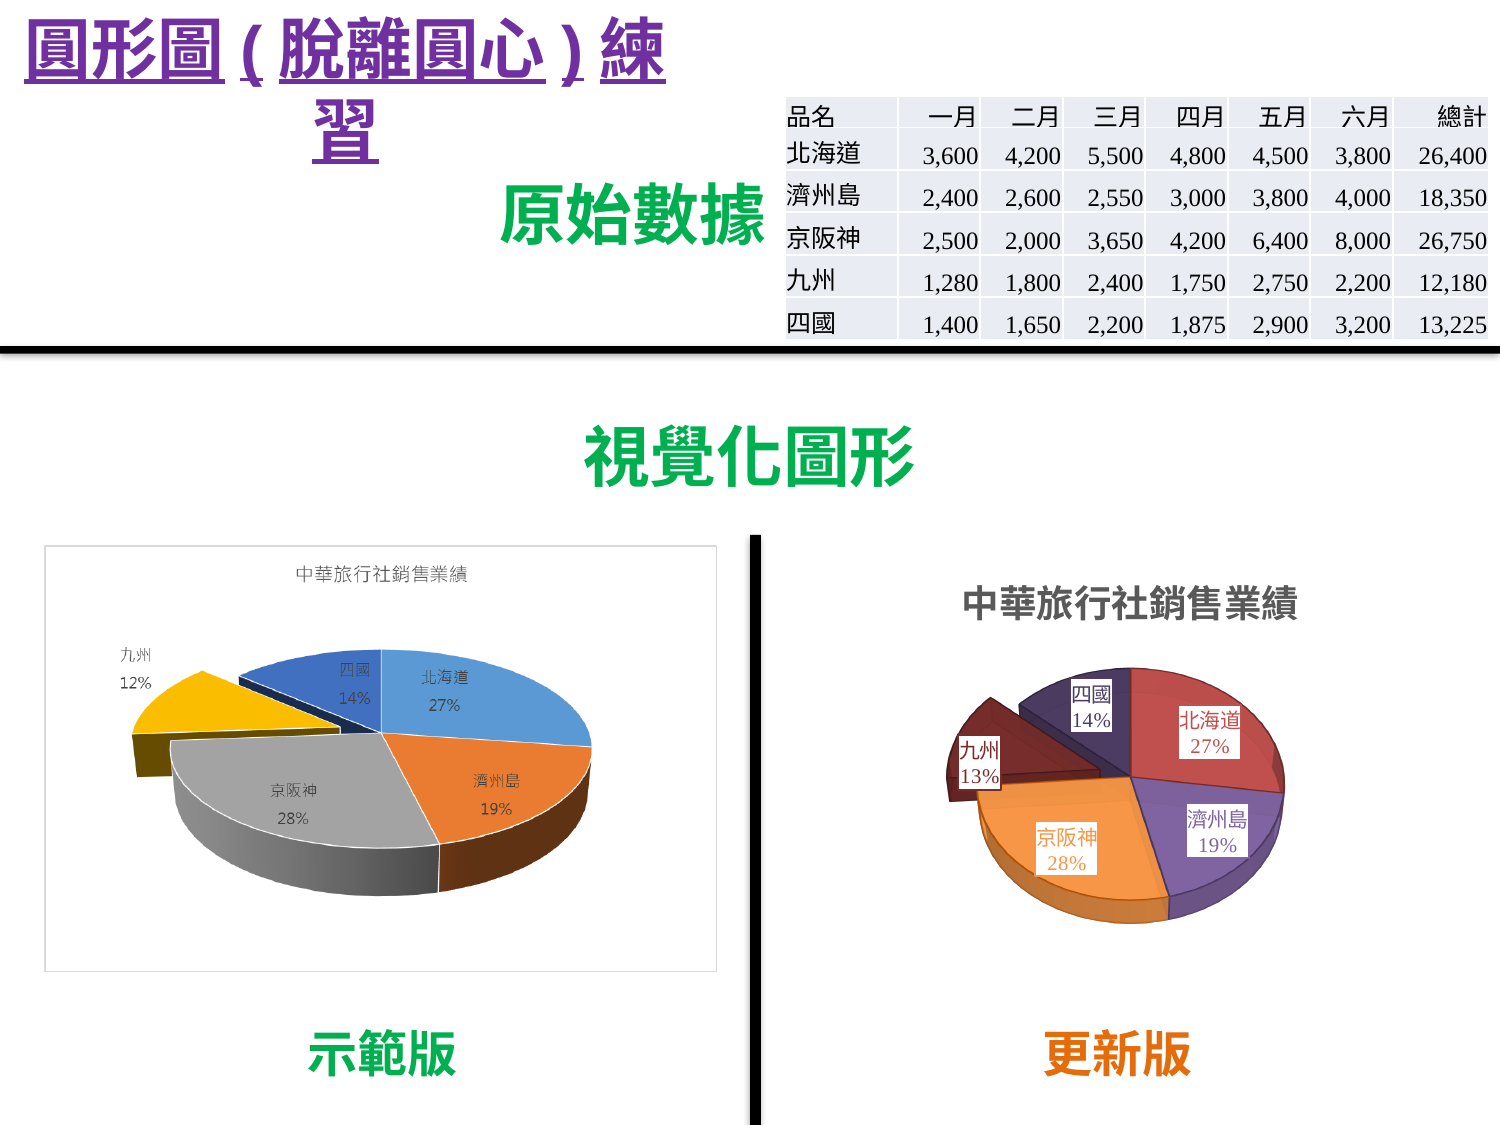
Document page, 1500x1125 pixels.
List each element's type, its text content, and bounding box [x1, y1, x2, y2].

table_cell 1,875 [1146, 298, 1227, 339]
table_cell 4,200 [981, 128, 1062, 169]
table_cell 2,000 [981, 213, 1062, 254]
table_cell 18,350 [1394, 171, 1488, 211]
table_cell 26,400 [1394, 128, 1488, 169]
table_header 六月 [1311, 97, 1392, 127]
table_cell 3,650 [1064, 213, 1144, 254]
table_cell 1,280 [899, 256, 979, 296]
table_cell 8,000 [1311, 213, 1392, 254]
table_cell 12,180 [1394, 256, 1488, 296]
table_header 一月 [899, 97, 979, 127]
table_cell 3,800 [1229, 171, 1309, 211]
table_header 五月 [1229, 97, 1309, 127]
table_cell 京阪神 [786, 213, 897, 254]
table_header 四月 [1146, 97, 1227, 127]
table_cell 九州 [786, 256, 897, 296]
chart [769, 545, 1492, 960]
table_header 品名 [786, 97, 897, 127]
text_box 圓形圖(脫離圓心)練習 [0, 0, 691, 175]
table_cell 4,000 [1311, 171, 1392, 211]
table_header 二月 [981, 97, 1062, 127]
table_cell 6,400 [1229, 213, 1309, 254]
table_cell 1,400 [899, 298, 979, 339]
table_cell 2,500 [899, 213, 979, 254]
table_cell 2,200 [1064, 298, 1144, 339]
table_cell 2,600 [981, 171, 1062, 211]
picture [44, 545, 717, 972]
table_cell 濟州島 [786, 171, 897, 211]
table_cell 4,800 [1146, 128, 1227, 169]
table_cell 3,600 [899, 128, 979, 169]
table_cell 13,225 [1394, 298, 1488, 339]
table_cell 1,800 [981, 256, 1062, 296]
text_box 示範版 更新版 [0, 1015, 1500, 1090]
table_cell 4,500 [1229, 128, 1309, 169]
table_cell 2,200 [1311, 256, 1392, 296]
table_header 總計 [1394, 97, 1488, 127]
table_cell 4,200 [1146, 213, 1227, 254]
table_cell 北海道 [786, 128, 897, 169]
table_cell 26,750 [1394, 213, 1488, 254]
table_cell 3,200 [1311, 298, 1392, 339]
text_box [750, 1090, 761, 1125]
text_box 原始數據 [484, 165, 785, 261]
table_cell 2,900 [1229, 298, 1309, 339]
text_box [0, 346, 1500, 354]
table_cell 1,650 [981, 298, 1062, 339]
table_cell 1,750 [1146, 256, 1227, 296]
table_cell 2,400 [899, 171, 979, 211]
table_cell 2,550 [1064, 171, 1144, 211]
table_cell 四國 [786, 298, 897, 339]
table_cell 5,500 [1064, 128, 1144, 169]
table_header 三月 [1064, 97, 1144, 127]
table_cell 2,400 [1064, 256, 1144, 296]
text_box 視覺化圖形 [0, 406, 1500, 502]
table_cell 3,800 [1311, 128, 1392, 169]
table_cell 3,000 [1146, 171, 1227, 211]
table_cell 2,750 [1229, 256, 1309, 296]
text_box [750, 534, 761, 1015]
